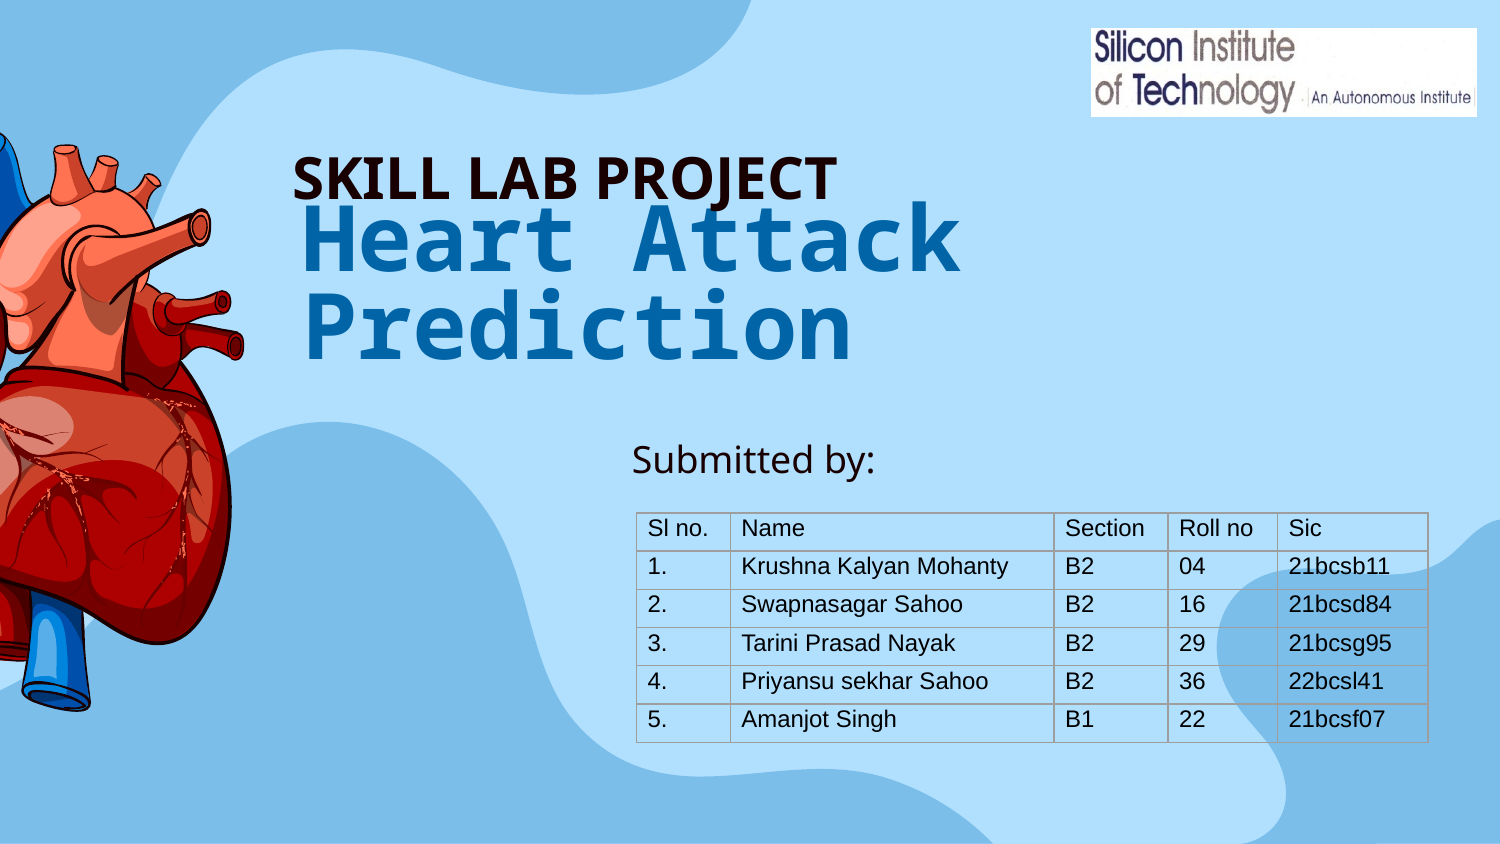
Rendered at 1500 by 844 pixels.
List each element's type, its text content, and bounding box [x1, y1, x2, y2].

table_cell 5. [637, 705, 730, 742]
table_header Section [1055, 514, 1167, 537]
table_cell 36 [1169, 666, 1277, 703]
table_cell Amanjot Singh [731, 705, 1053, 742]
text_box [642, 537, 1500, 587]
table_cell B2 [1055, 666, 1167, 703]
table_cell 16 [1169, 590, 1277, 627]
table_header Sl no. [637, 514, 730, 550]
table_cell 4. [637, 666, 730, 703]
table_cell Tarini Prasad Nayak [731, 628, 1053, 665]
table_cell 3. [637, 628, 730, 665]
table_cell 21bcsd84 [1278, 590, 1427, 627]
subtitle Submitted by: [616, 454, 1092, 508]
table_cell 22 [1169, 705, 1277, 742]
table_cell 22bcsl41 [1278, 666, 1427, 703]
text_box SKILL LAB PROJECT [0, 116, 1500, 236]
table_header Sic [1278, 514, 1427, 537]
table_cell 29 [1169, 628, 1277, 665]
table_header Name [731, 514, 1053, 537]
table_cell B2 [1055, 628, 1167, 665]
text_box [0, 131, 245, 712]
table_cell B1 [1055, 705, 1167, 742]
table_cell B2 [1055, 590, 1167, 627]
picture [1091, 28, 1478, 117]
table_cell 2. [637, 590, 730, 627]
table_cell 21bcsg95 [1278, 628, 1427, 665]
table_header Roll no [1169, 514, 1277, 537]
table_cell Priyansu sekhar Sahoo [731, 666, 1053, 703]
table_cell 21bcsf07 [1278, 705, 1427, 742]
title Heart Attack Prediction [287, 236, 1500, 549]
table_cell Swapnasagar Sahoo [731, 590, 1053, 627]
table_cell 1. [637, 552, 730, 589]
